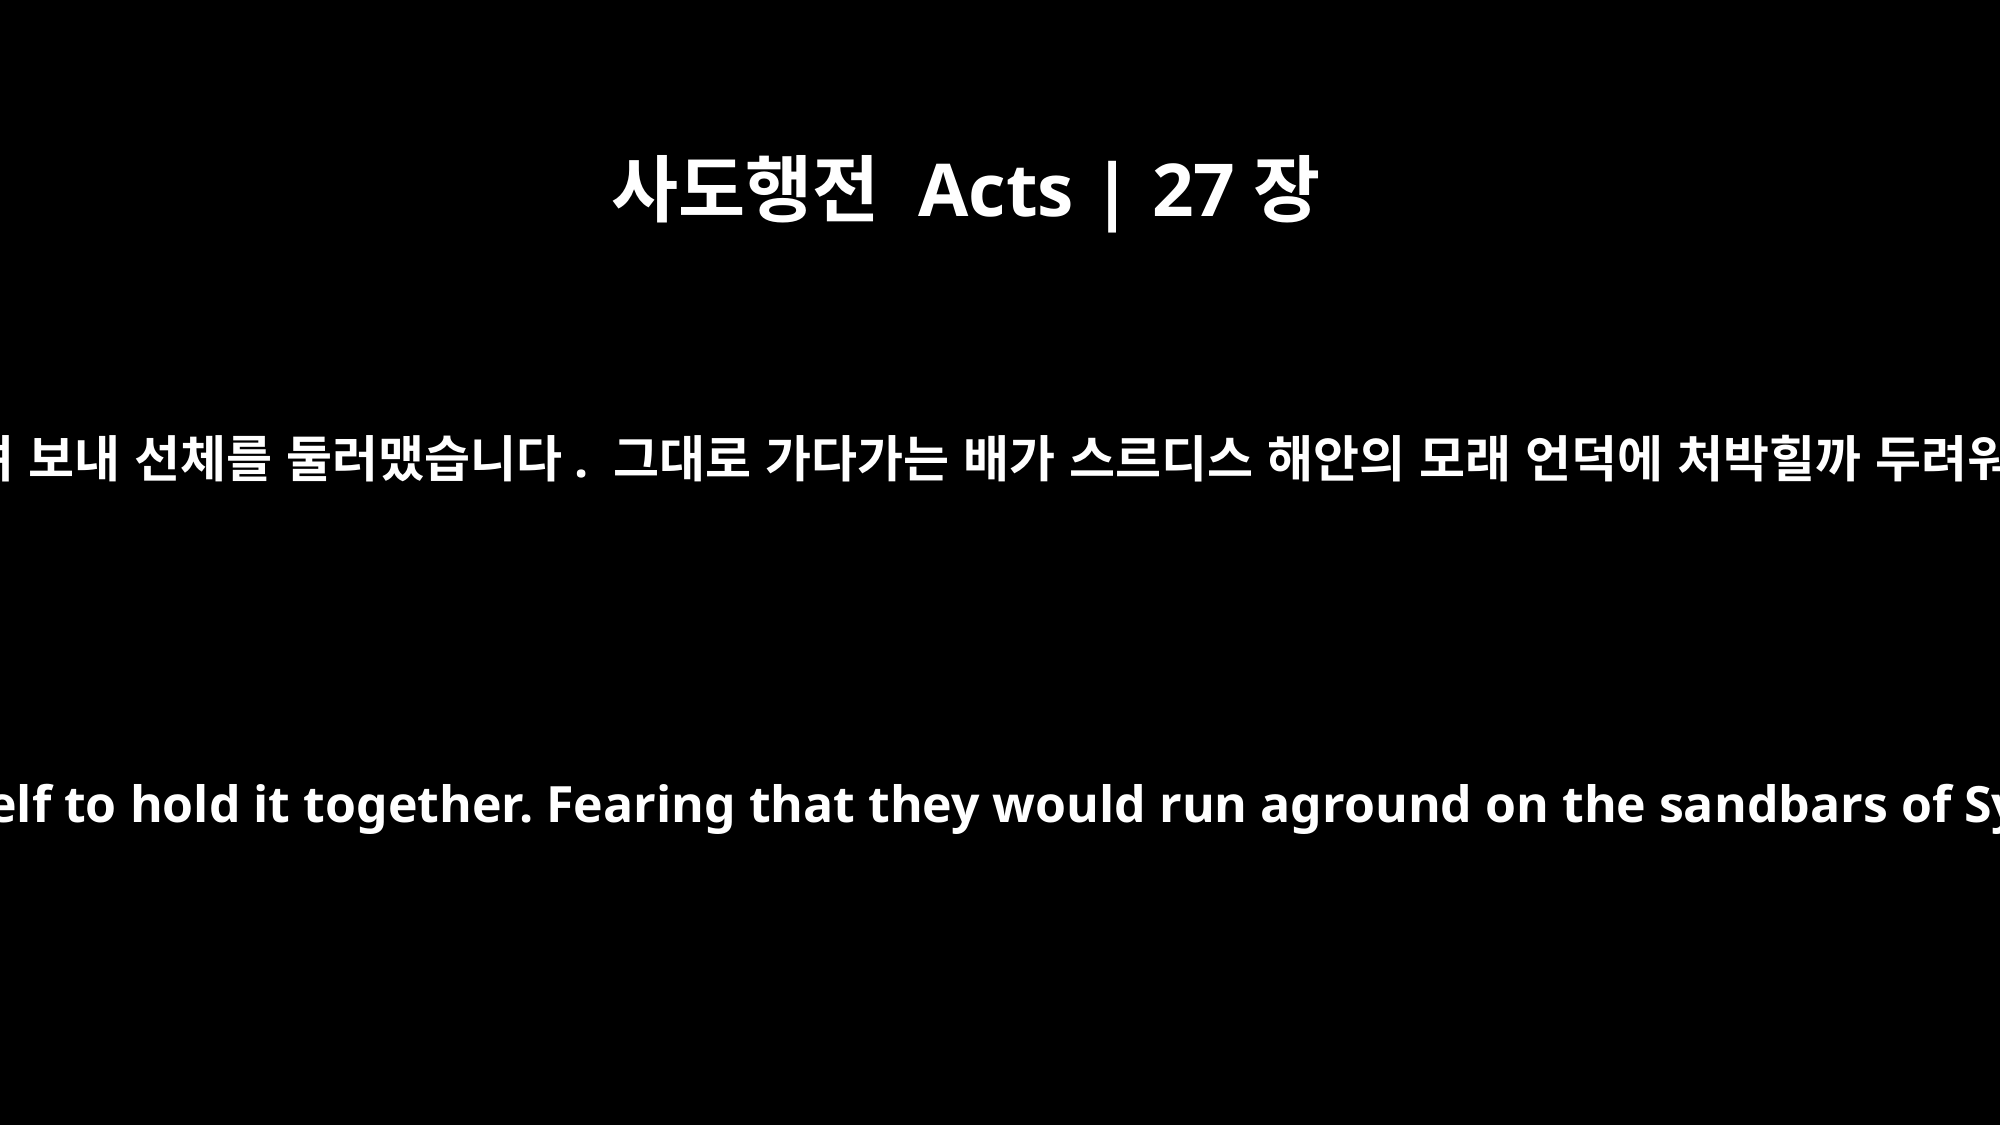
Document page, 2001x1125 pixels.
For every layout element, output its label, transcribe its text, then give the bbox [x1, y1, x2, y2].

text_box 사도행전 Acts | 27장 [596, 136, 1336, 239]
text_box When the men had hoisted it aboard, they passed ropes under the ship itself to hold it together. Fearing that they would run aground on the sandbars of Syrtis, they lowered the sea anchor and let the ship be driven along. [0, 764, 2000, 840]
text_box 17 선원들은 그 배를 끌어올리고 아래로 밧줄을 내려 보내 선체를 둘러맸습니다. 그대로 가다가는 배가 스르디스 해안의 모래 언덕에 처박힐까 두려워 그들은 닻을 내려 배가 표류하게 했습니다. [0, 359, 2000, 495]
